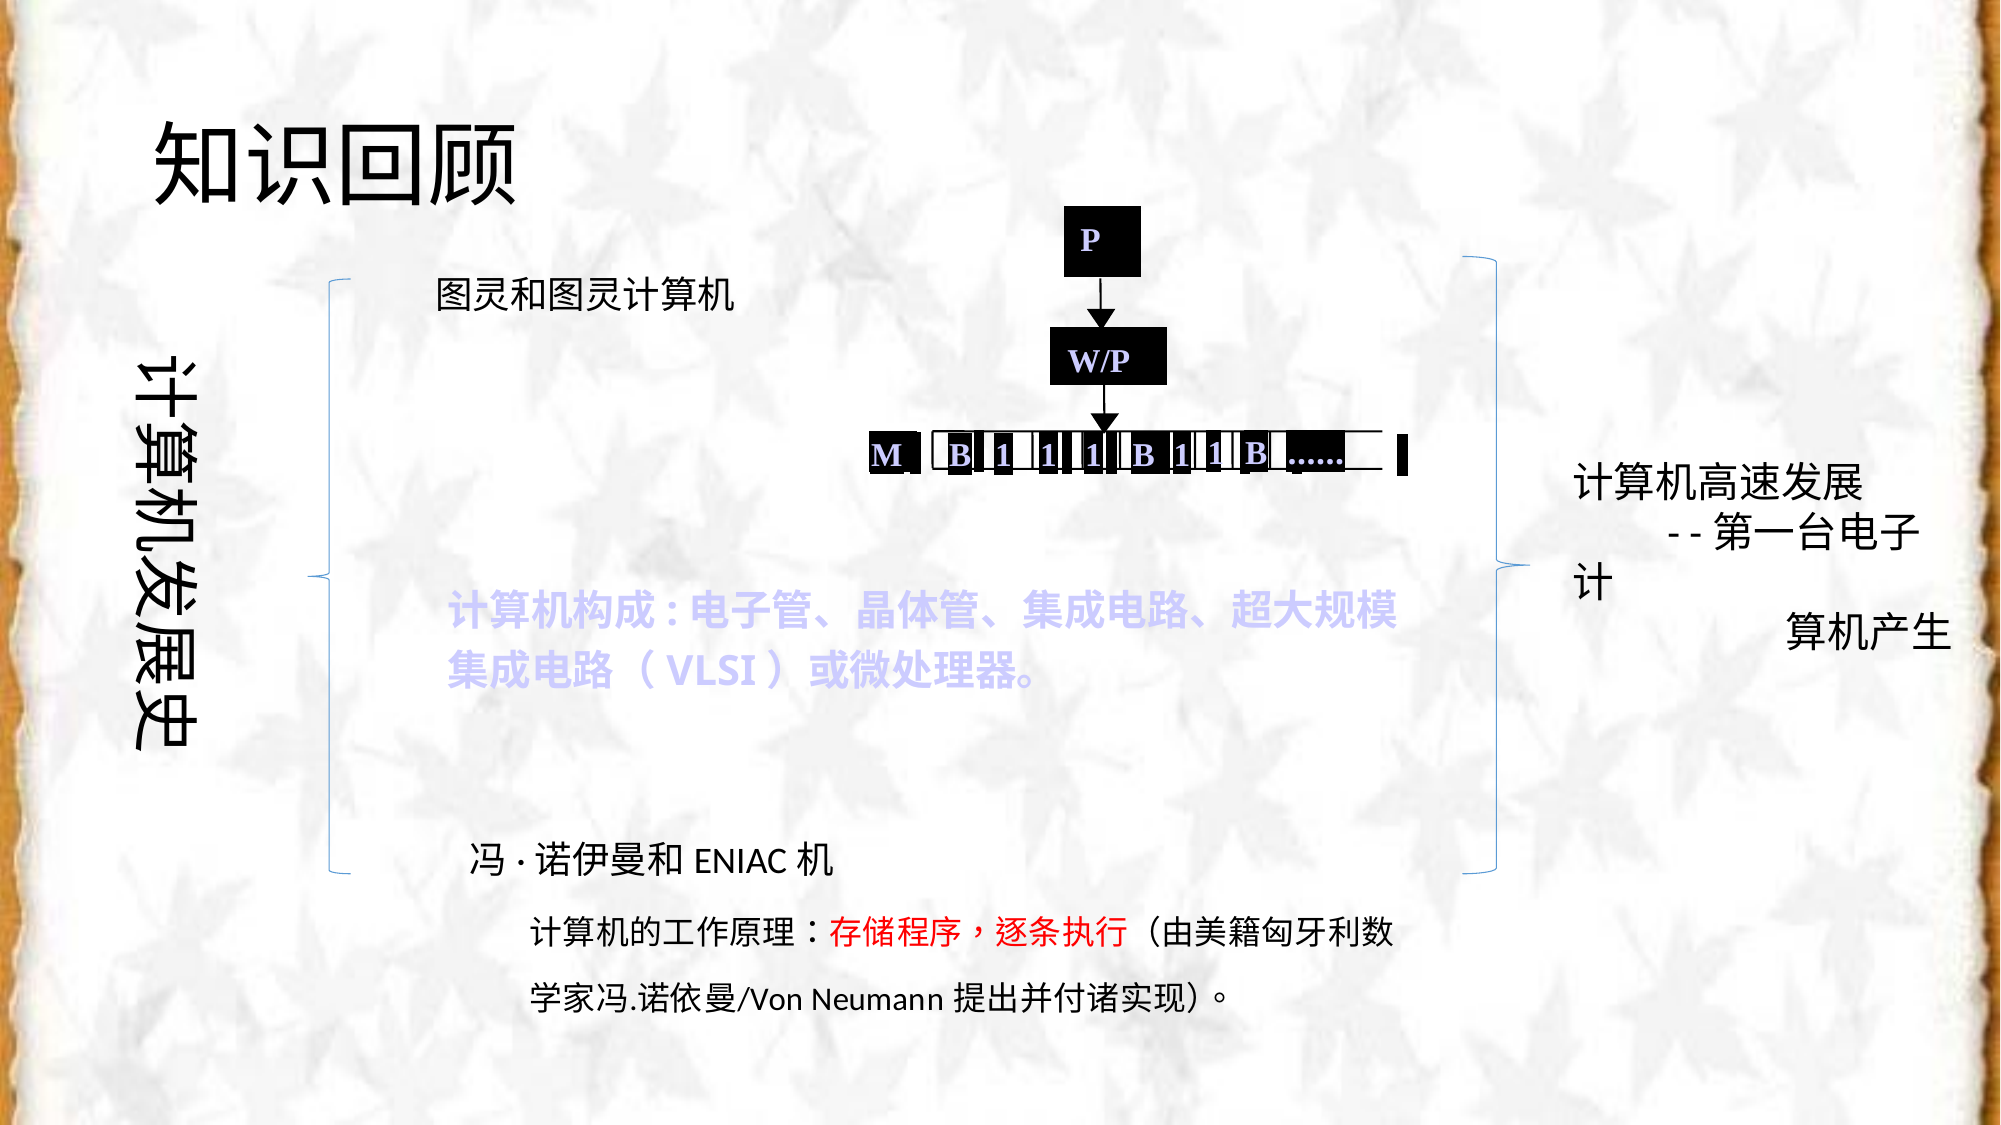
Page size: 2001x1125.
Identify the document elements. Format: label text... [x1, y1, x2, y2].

text_box [307, 278, 351, 875]
text_box 计算机构成:电子管、晶体管、集成电路、超大规模集成电路（VLSI）或微处理器。 [432, 566, 1431, 702]
text_box [1462, 255, 1531, 875]
text_box 计算机高速发展 - -第一台电子计 算机产生 [1557, 448, 1969, 664]
text_box 图灵和图灵计算机 [420, 263, 750, 324]
picture [0, 0, 2001, 1125]
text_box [869, 207, 1407, 476]
text_box 计算机发展史 [105, 338, 216, 990]
title 知识回顾 [137, 59, 1863, 278]
text_box 冯·诺伊曼和ENIAC机 [454, 828, 1105, 889]
